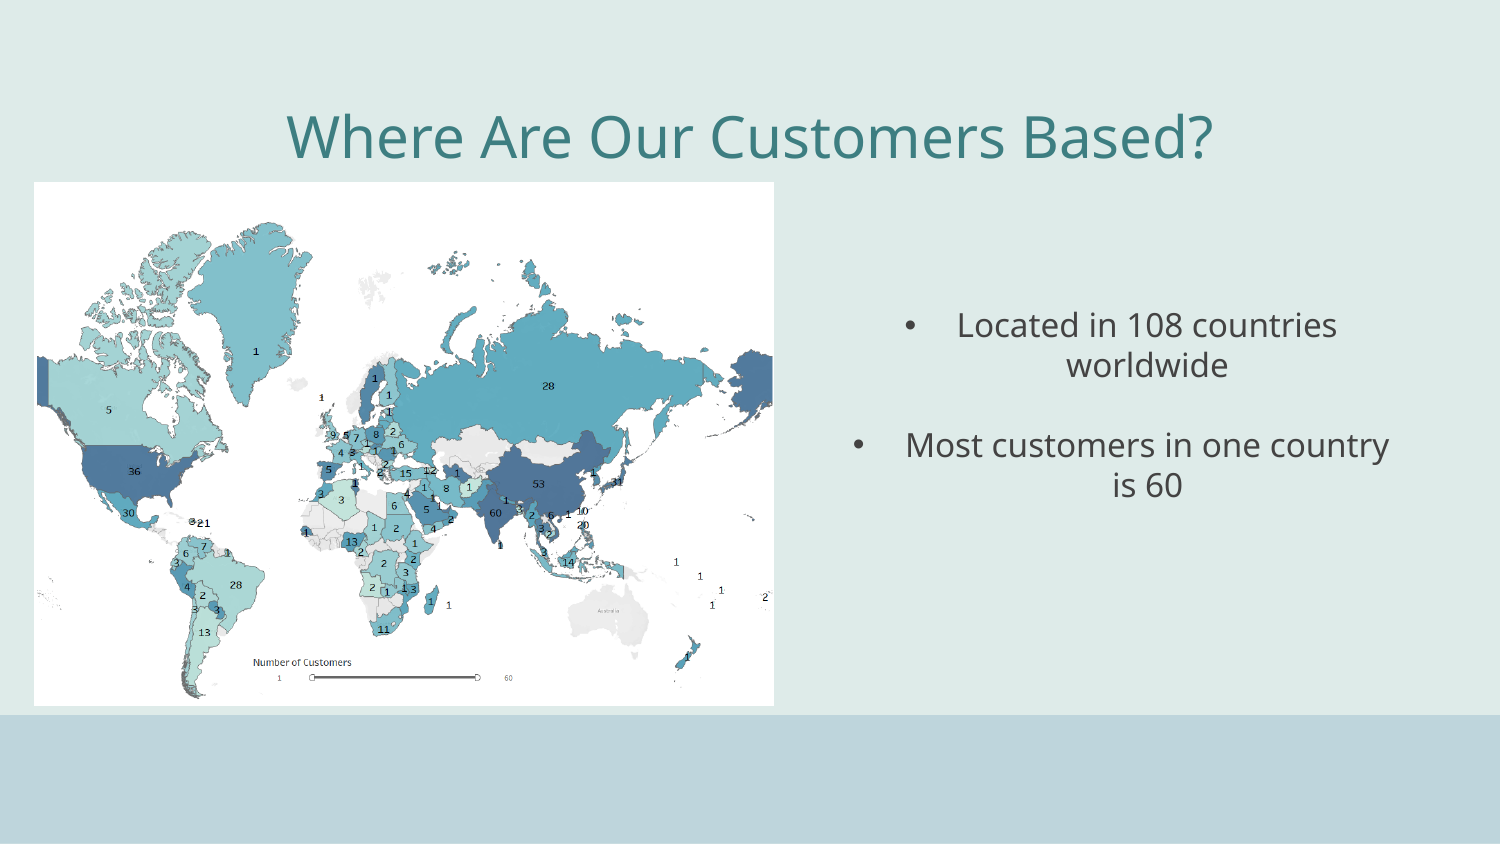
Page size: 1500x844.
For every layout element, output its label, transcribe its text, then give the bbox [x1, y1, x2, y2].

picture [33, 181, 775, 706]
subtitle Located in 108 countries worldwide Most customers in one country is 60 [800, 319, 1420, 525]
title Where Are Our Customers Based? [118, 88, 1382, 183]
